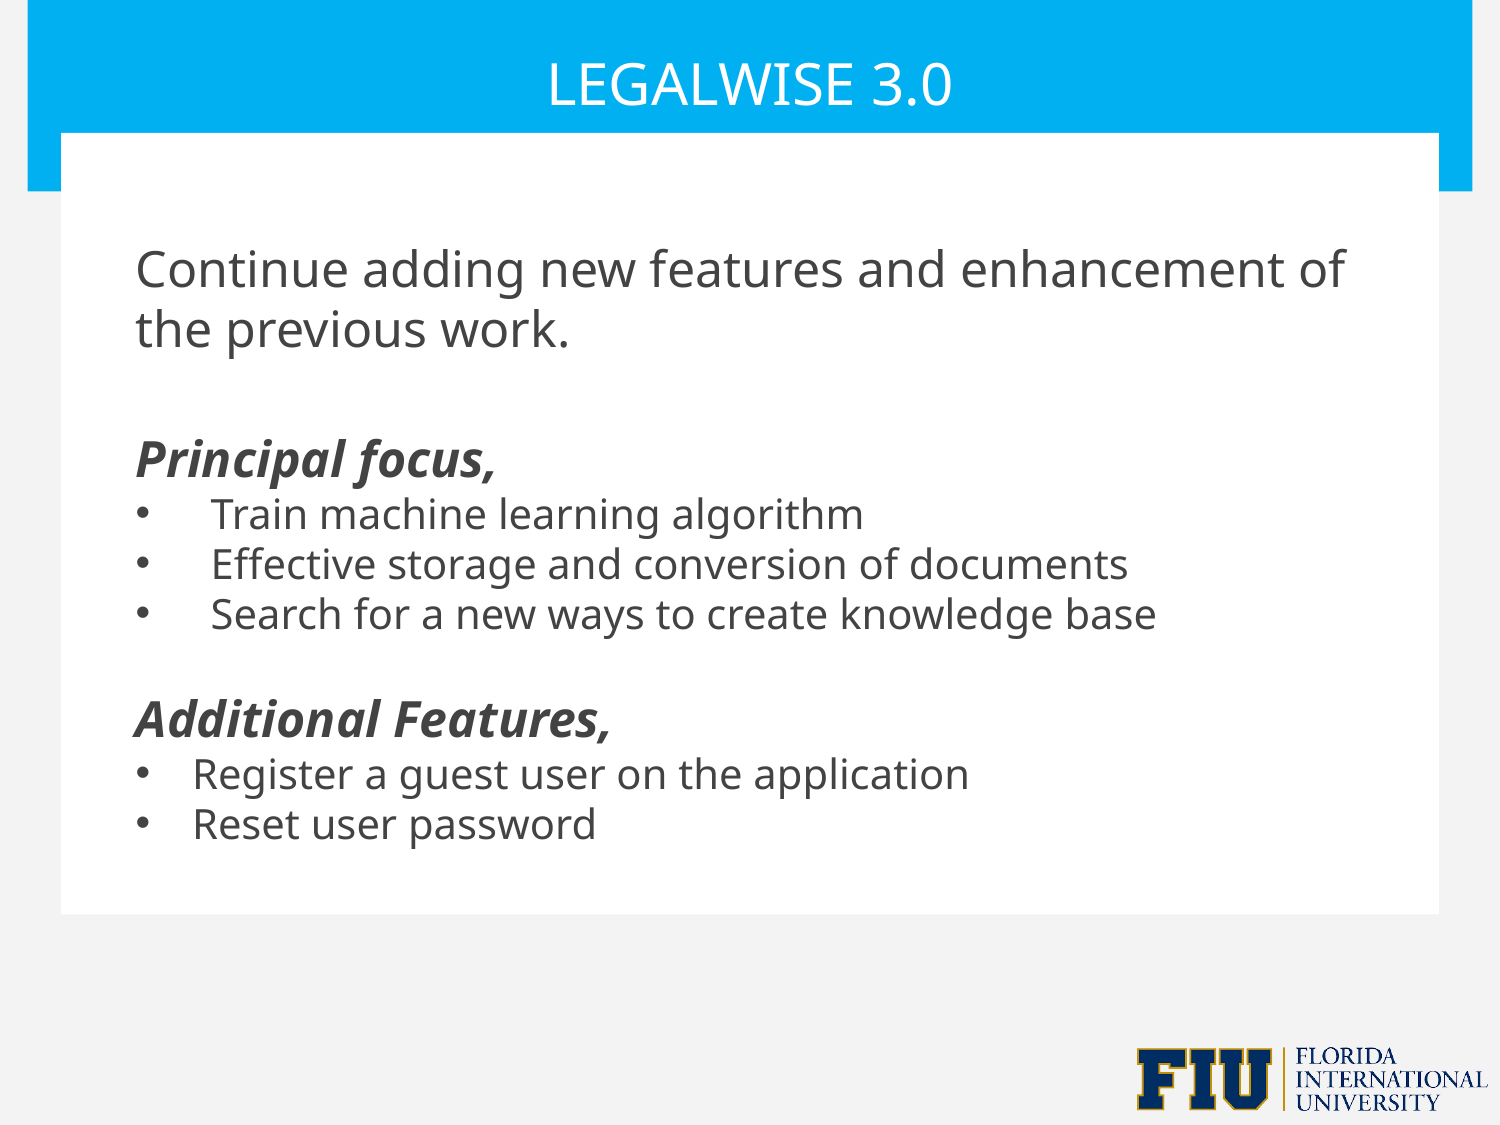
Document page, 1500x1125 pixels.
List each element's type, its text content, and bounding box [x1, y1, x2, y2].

title LegalWise 3.0 [27, 0, 1473, 192]
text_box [60, 132, 1440, 915]
picture [1137, 1047, 1488, 1111]
